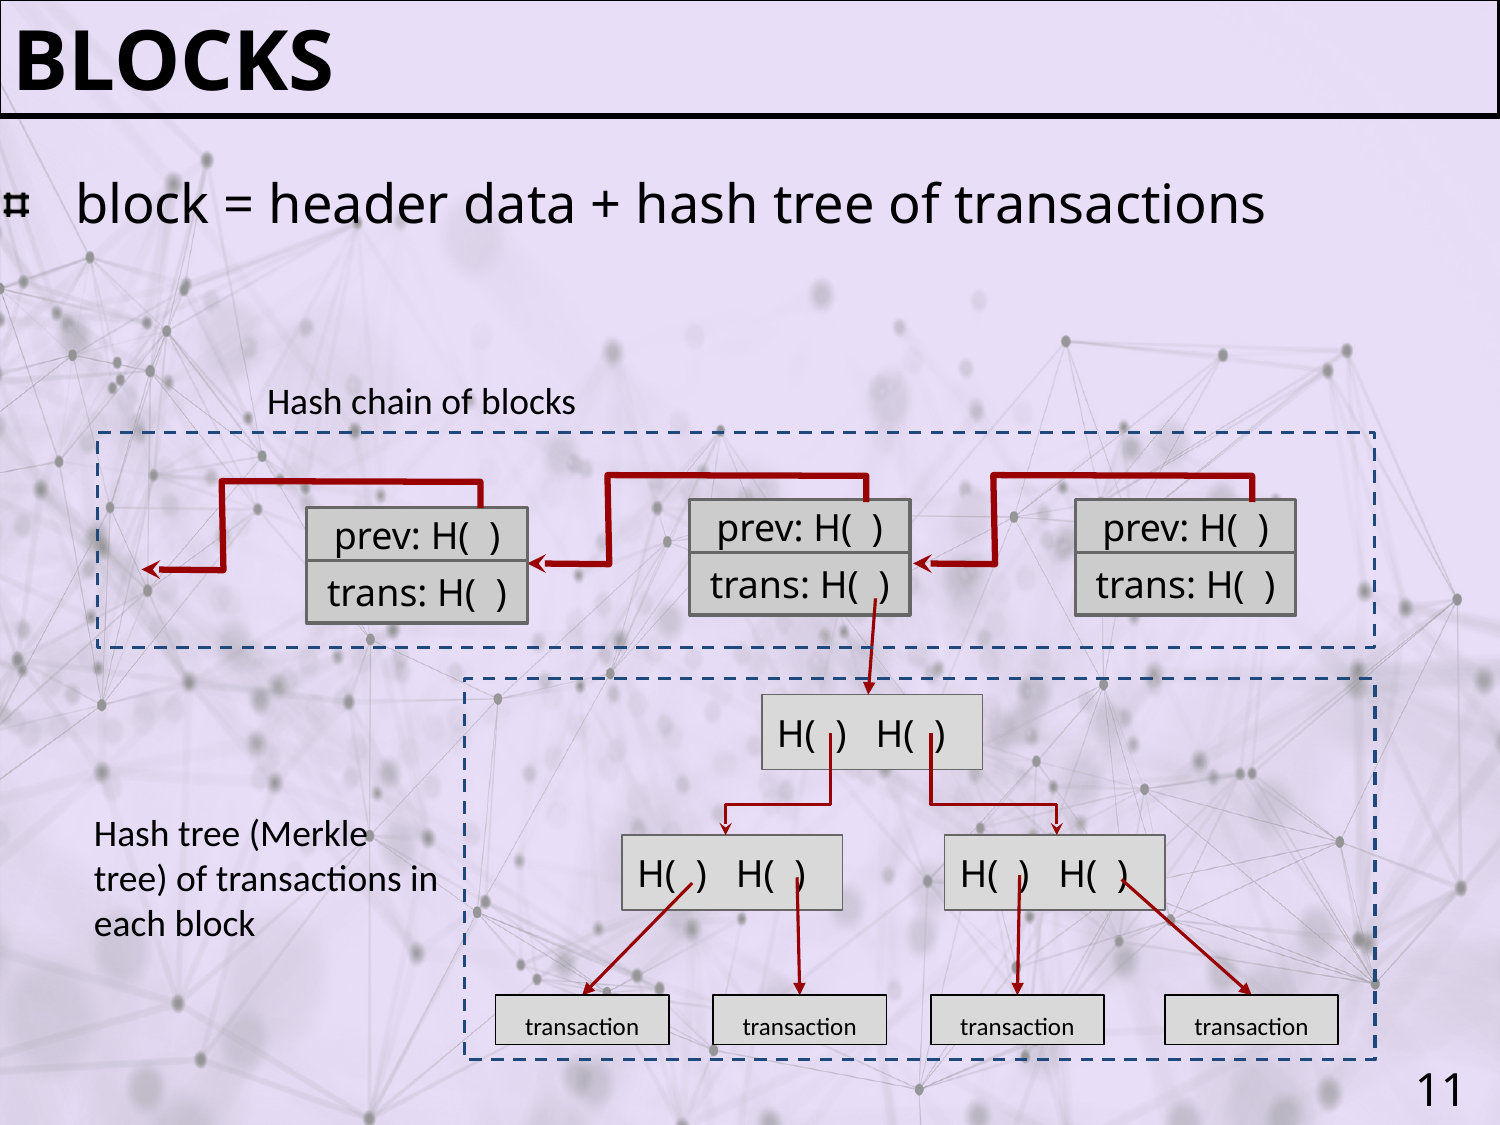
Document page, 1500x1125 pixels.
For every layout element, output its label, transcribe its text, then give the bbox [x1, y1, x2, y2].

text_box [78, 362, 1376, 1061]
text_box 11 [1400, 1053, 1500, 1124]
text_box blocks [0, 0, 1500, 116]
picture [0, 188, 29, 217]
text_box block = header data + hash tree of transactions [0, 137, 1500, 235]
